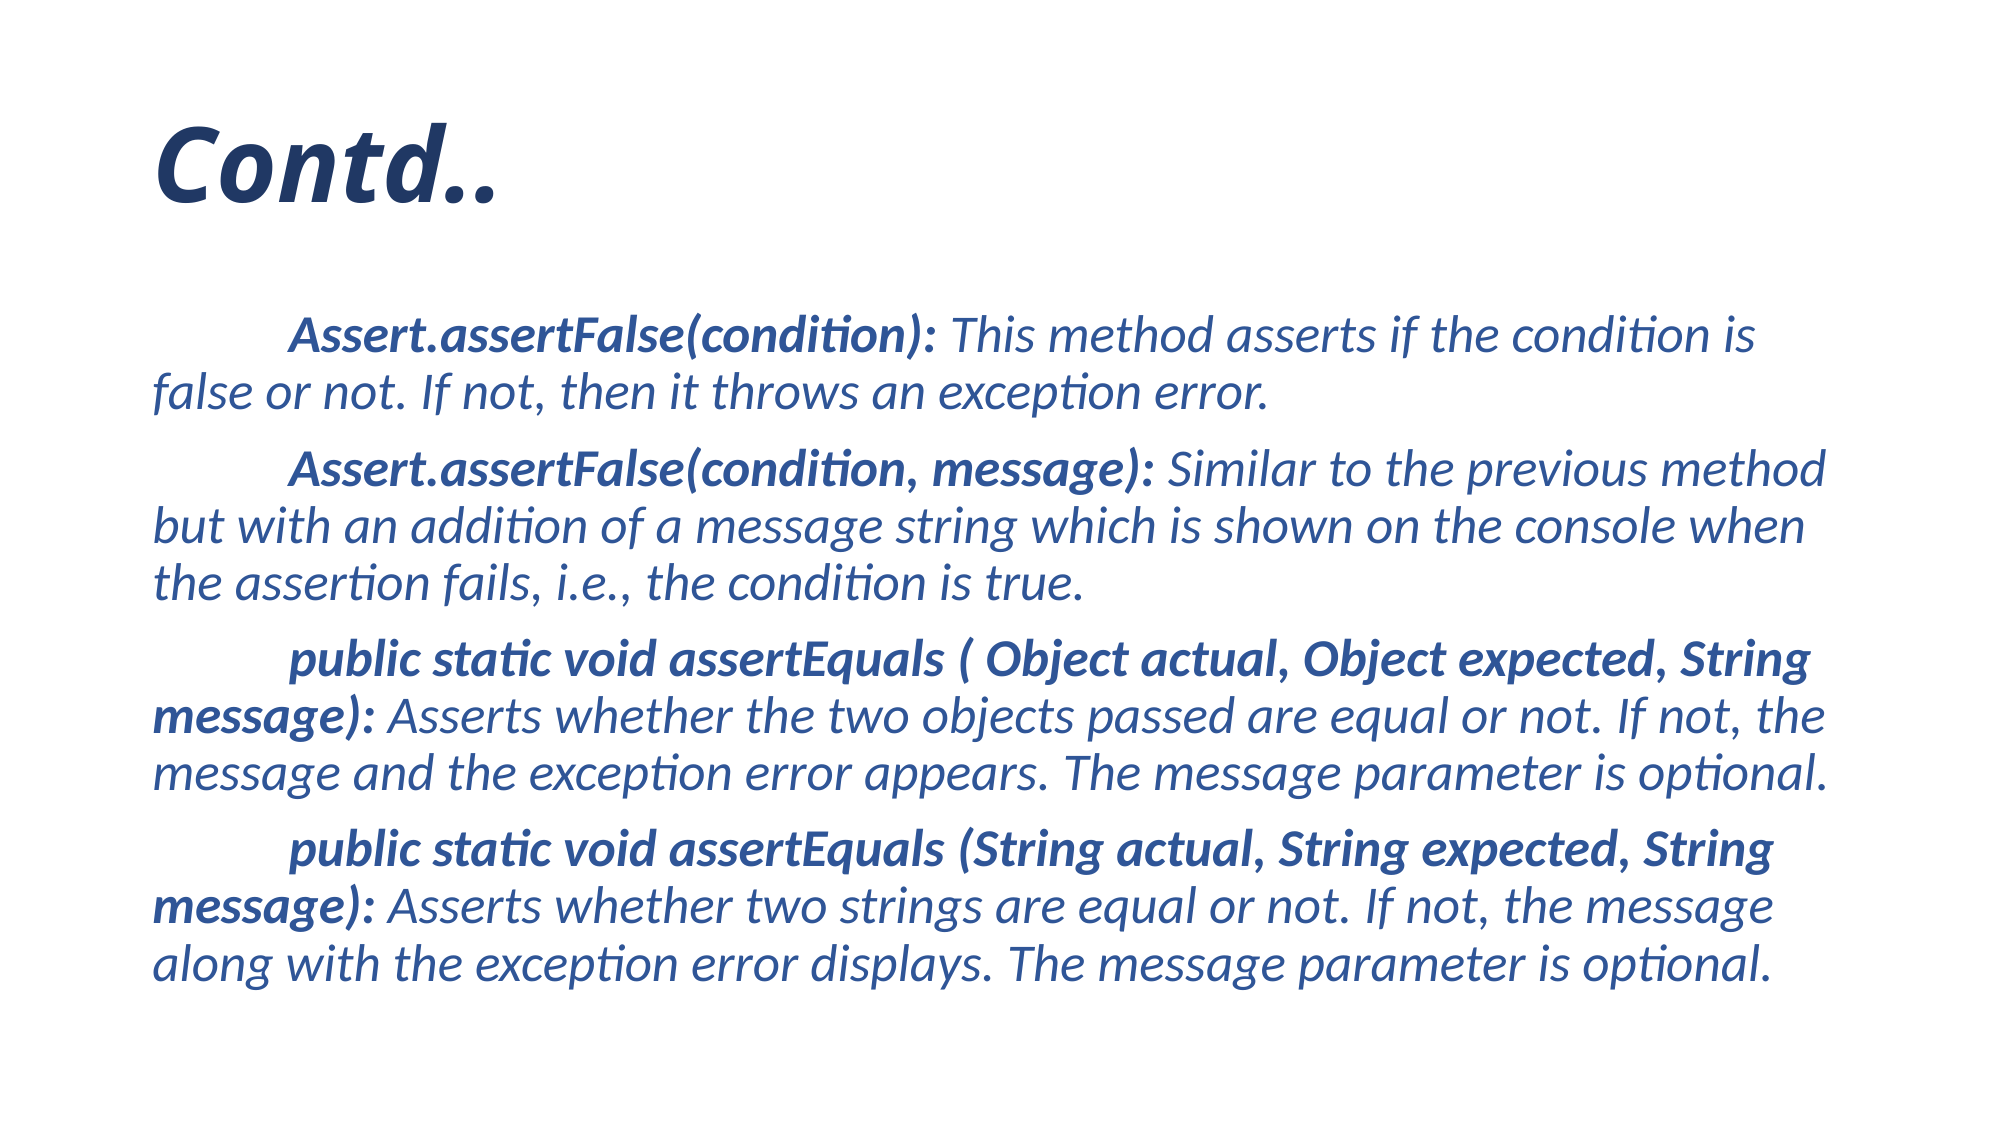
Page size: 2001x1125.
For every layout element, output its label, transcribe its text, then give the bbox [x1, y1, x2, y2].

list Assert.assertFalse(condition): This method asserts if the condition is false or not. If not, then it throws an exception error. Assert.assertFalse(condition, message): Similar to the previous method but with an addition of a message string which is shown on the console when the assertion fails, i.e., the condition is true. public static void assertEquals ( Object actual, Object expected, String message): Asserts whether the two objects passed are equal or not. If not, the message and the exception error appears. The message parameter is optional. public static void assertEquals (String actual, String expected, String message): Asserts whether two strings are equal or not. If not, the message along with the exception error displays. The message parameter is optional. [137, 299, 1863, 1014]
title Contd.. [137, 59, 1863, 278]
